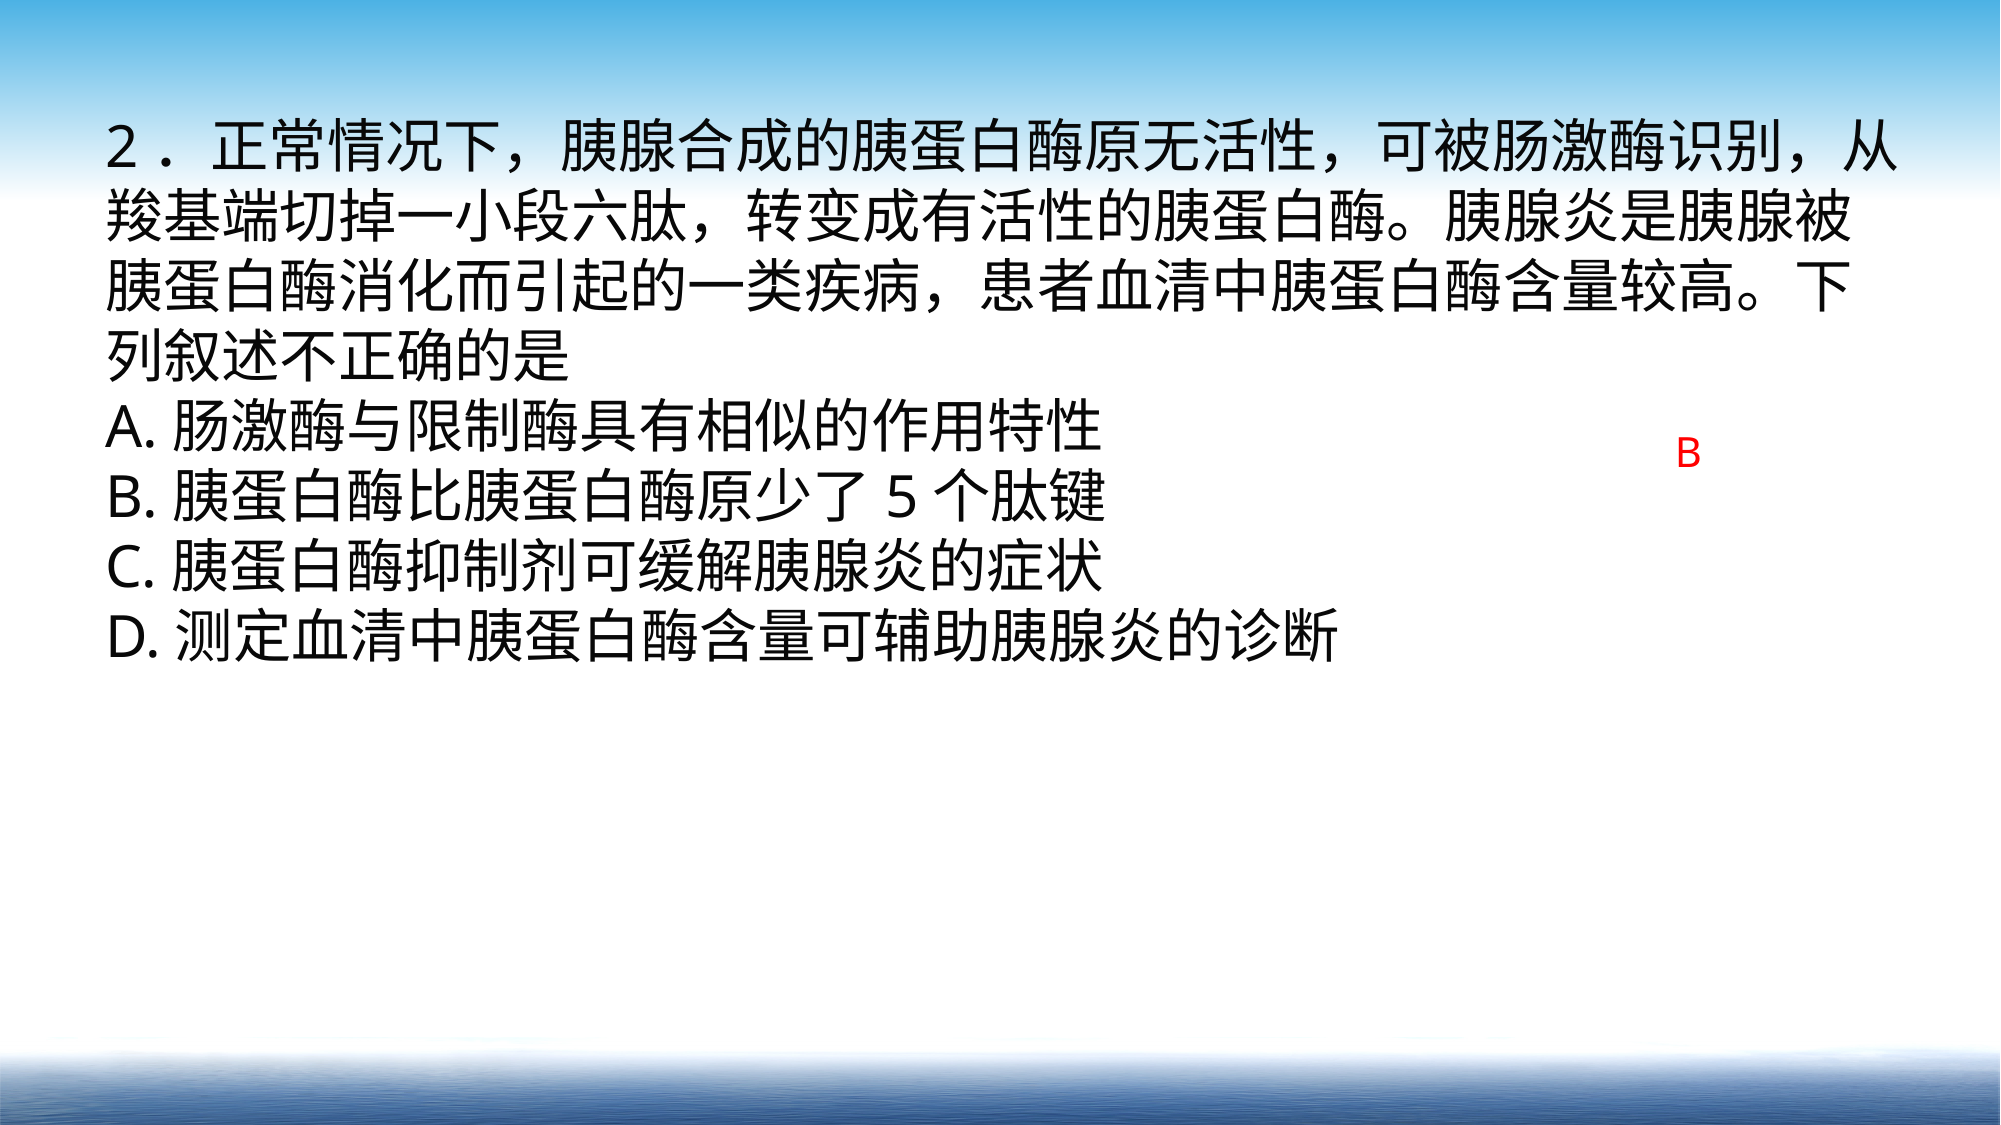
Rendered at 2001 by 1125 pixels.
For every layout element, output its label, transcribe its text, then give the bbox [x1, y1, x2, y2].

text_box B [1633, 417, 1744, 483]
text_box 2．正常情况下，胰腺合成的胰蛋白酶原无活性，可被肠激酶识别，从羧基端切掉一小段六肽，转变成有活性的胰蛋白酶。胰腺炎是胰腺被胰蛋白酶消化而引起的一类疾病，患者血清中胰蛋白酶含量较高。下列叙述不正确的是 A.肠激酶与限制酶具有相似的作用特性 B.胰蛋白酶比胰蛋白酶原少了5个肽键 C.胰蛋白酶抑制剂可缓解胰腺炎的症状 D.测定血清中胰蛋白酶含量可辅助胰腺炎的诊断 [90, 101, 1917, 677]
picture [0, 1037, 2000, 1125]
